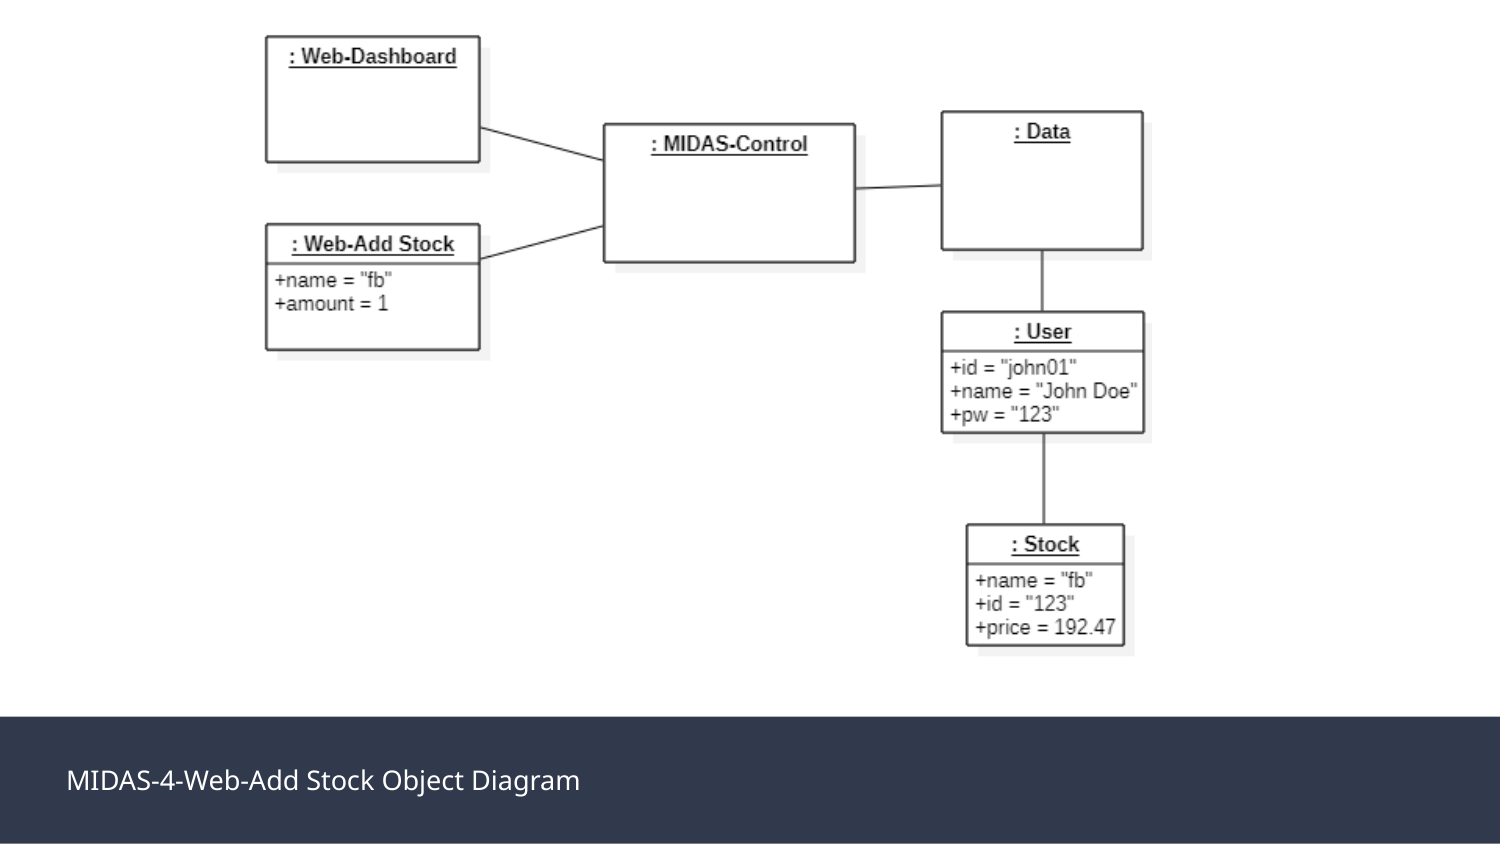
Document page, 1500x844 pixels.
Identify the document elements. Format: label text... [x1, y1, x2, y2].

list MIDAS-4-Web-Add Stock Object Diagram [51, 741, 1361, 818]
picture [259, 22, 1152, 658]
